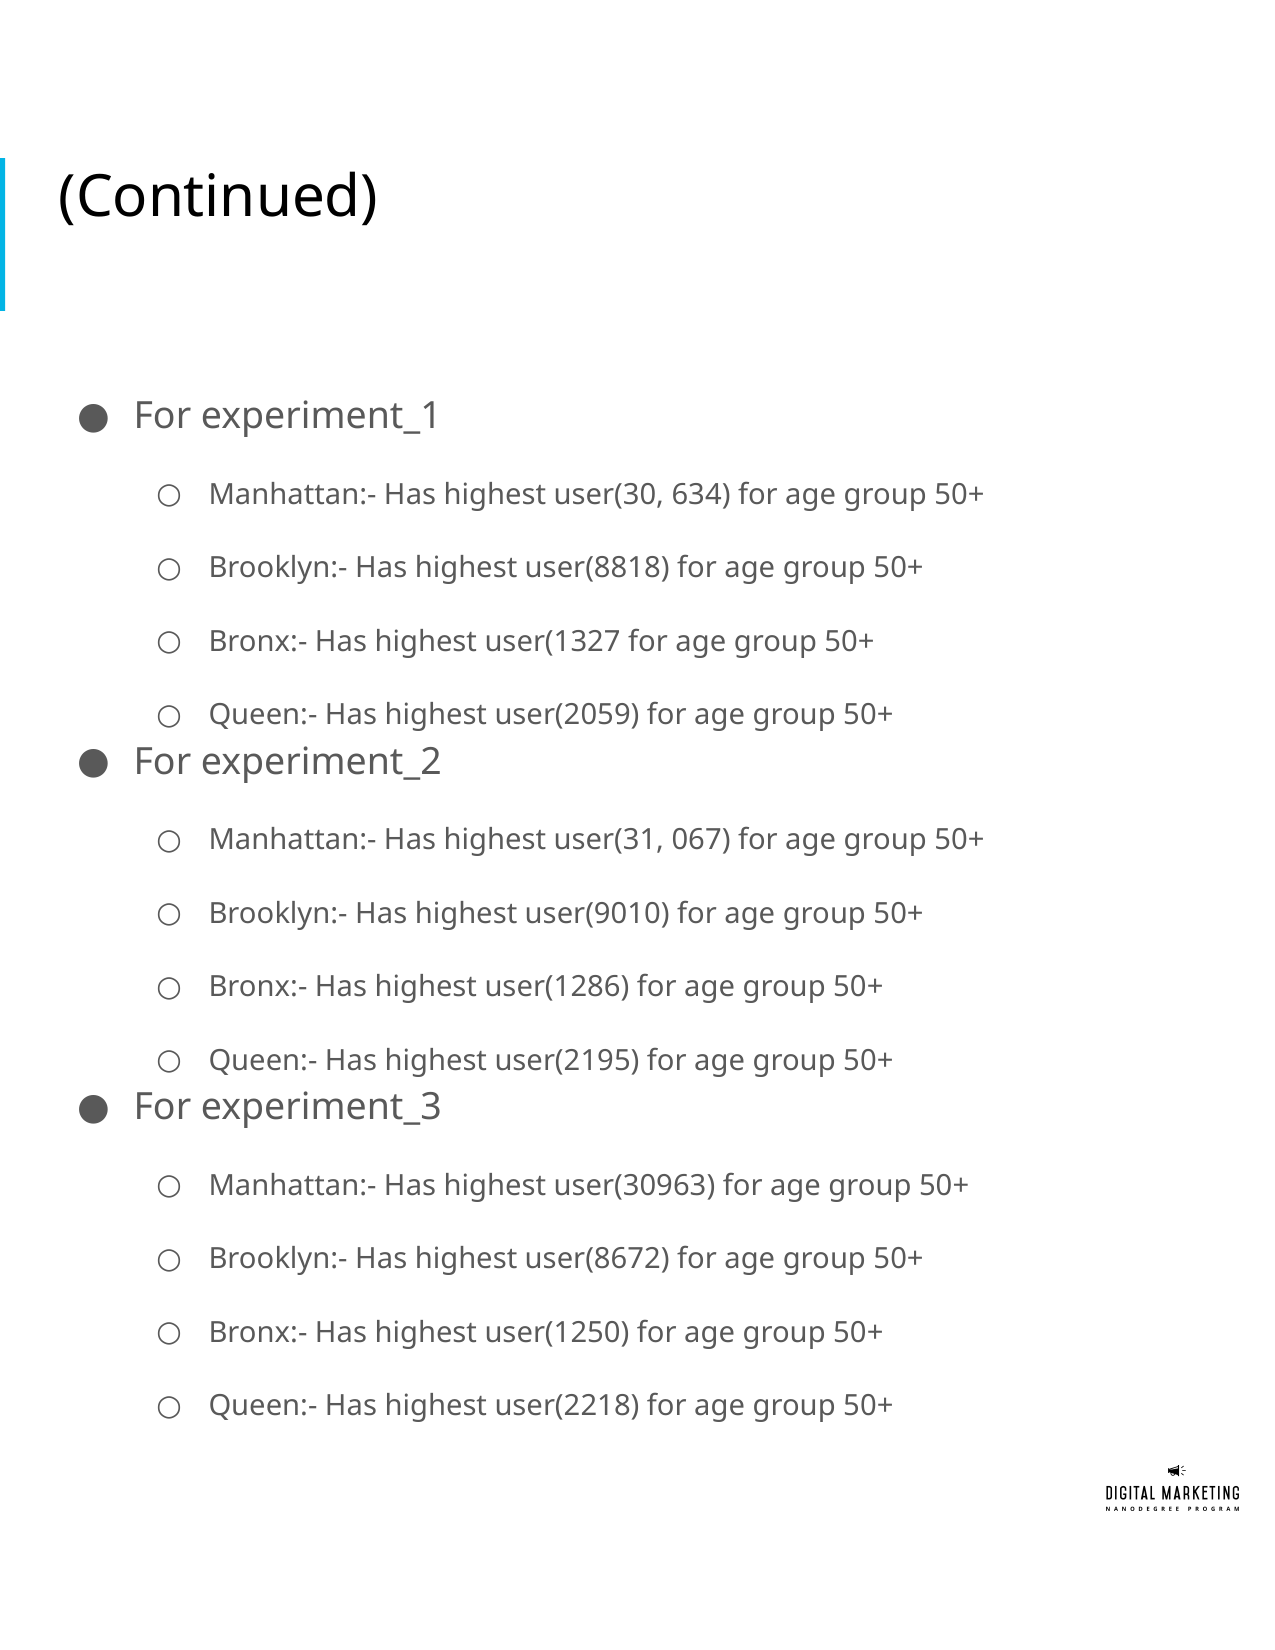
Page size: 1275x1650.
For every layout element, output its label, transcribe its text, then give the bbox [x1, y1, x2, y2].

picture [1106, 1465, 1239, 1511]
title (Continued) [43, 142, 1232, 327]
list For experiment_1 Manhattan:- Has highest user(30, 634) for age group 50+ Brooklyn:- Has highest user(8818) for age group 50+ Bronx:- Has highest user(1327 for age group 50+ Queen:- Has highest user(2059) for age group 50+ For experiment_2 Manhattan:- Has highest user(31, 067) for age group 50+ Brooklyn:- Has highest user(9010) for age group 50+ Bronx:- Has highest user(1286) for age group 50+ Queen:- Has highest user(2195) for age group 50+ For experiment_3 Manhattan:- Has highest user(30963) for age group 50+ Brooklyn:- Has highest user(8672) for age group 50+ Bronx:- Has highest user(1250) for age group 50+ Queen:- Has highest user(2218) for age group 50+ [43, 369, 1232, 1394]
